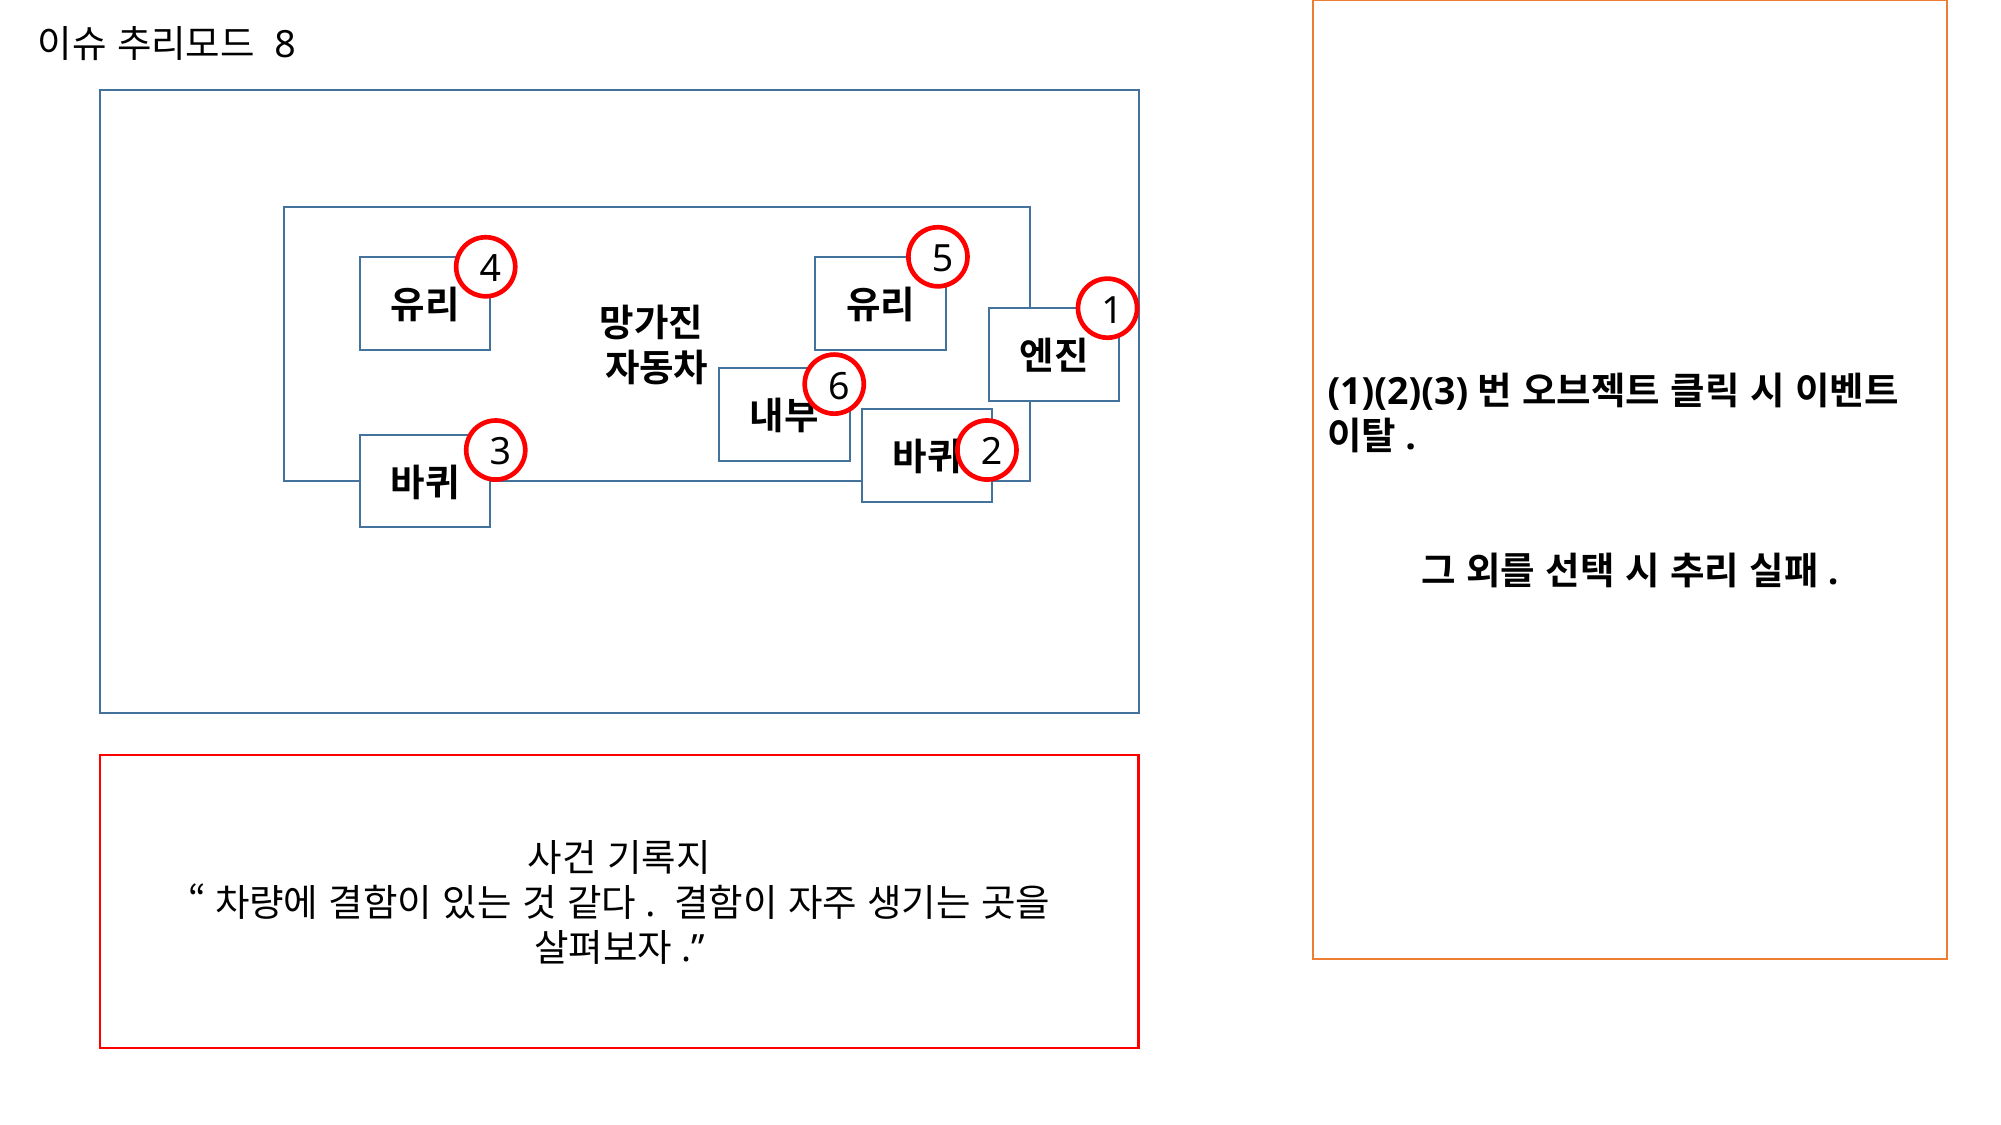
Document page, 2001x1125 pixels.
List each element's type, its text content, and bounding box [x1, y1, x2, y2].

text_box 이슈 추리모드 8 [22, 12, 508, 73]
text_box 5 [907, 226, 969, 288]
text_box 바퀴 [861, 408, 993, 503]
text_box 내부 [718, 367, 851, 462]
text_box 망가진 자동차 [283, 206, 1031, 482]
text_box 3 [465, 419, 527, 481]
text_box 엔진 [988, 307, 1120, 402]
text_box 유리 [814, 256, 947, 351]
text_box 1 [1076, 277, 1139, 339]
text_box [99, 89, 1140, 714]
text_box 유리 [359, 256, 491, 351]
text_box 2 [956, 419, 1018, 481]
text_box 6 [803, 353, 865, 415]
text_box 바퀴 [359, 434, 491, 528]
text_box 4 [455, 236, 517, 298]
text_box 사건 기록지 “차량에 결함이 있는 것 같다. 결함이 자주 생기는 곳을 살펴보자.” [99, 754, 1140, 1049]
text_box (1)(2)(3)번 오브젝트 클릭 시 이벤트 이탈. 그 외를 선택 시 추리 실패. [1312, 0, 1948, 960]
